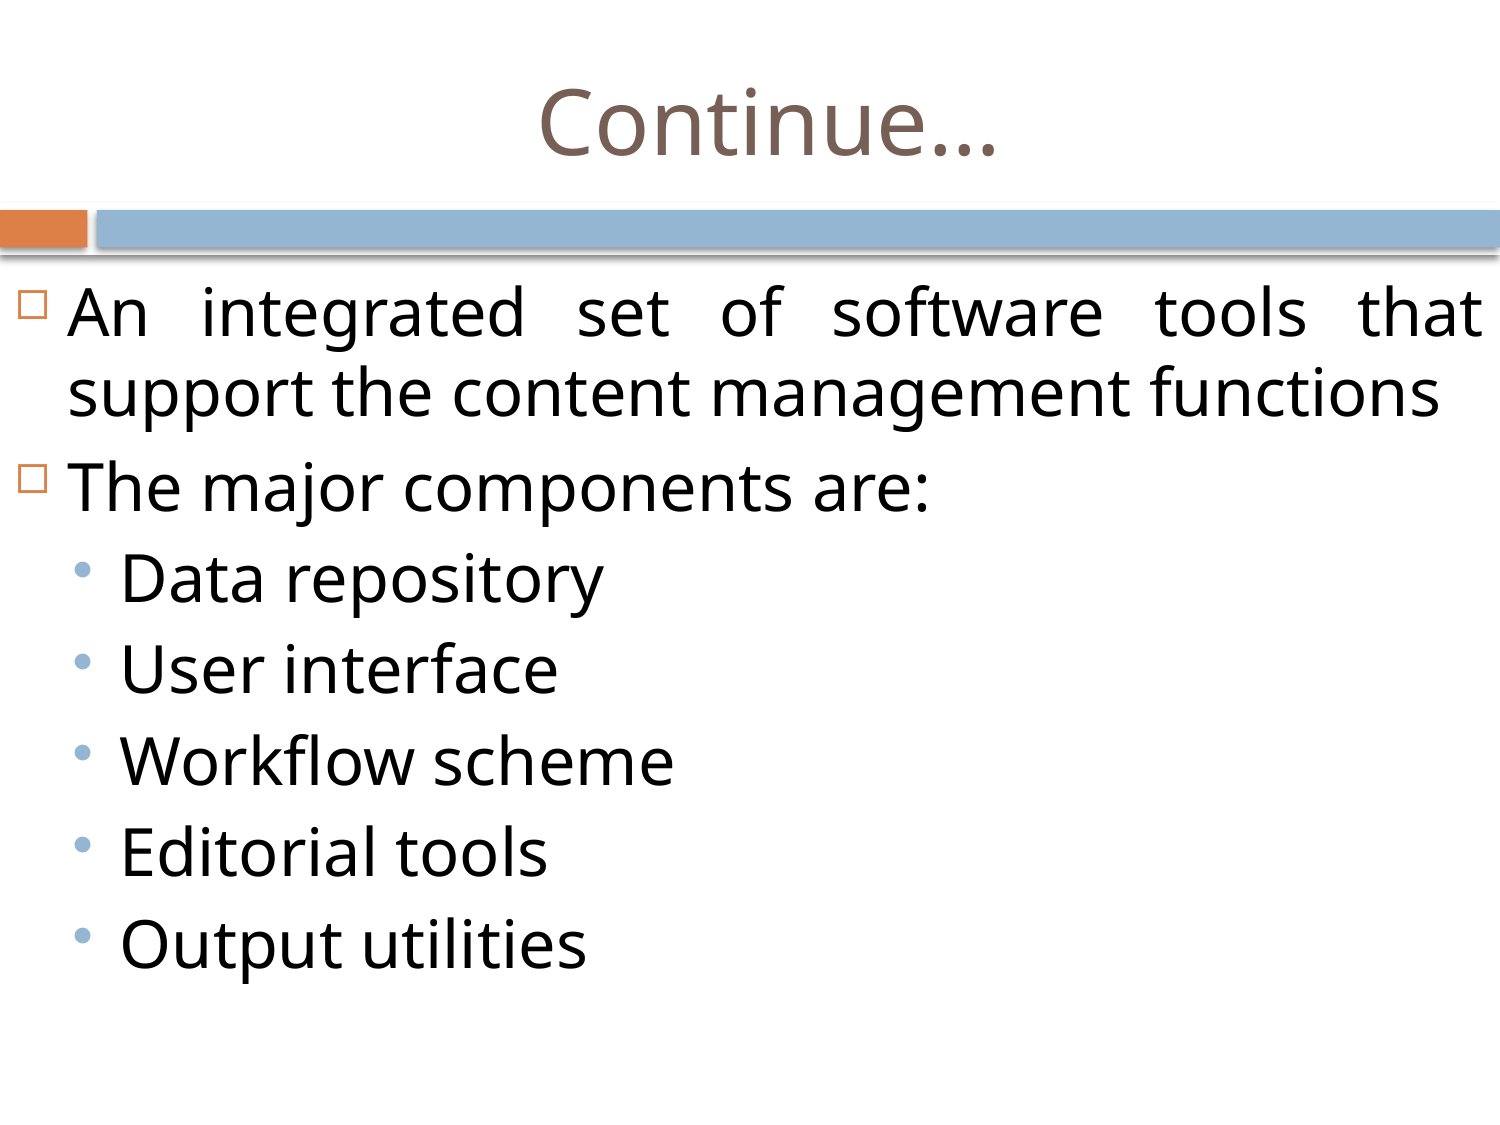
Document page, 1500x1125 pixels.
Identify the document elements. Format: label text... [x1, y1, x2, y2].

title Continue… [100, 37, 1438, 200]
list An integrated set of software tools that support the content management functions The major components are: Data repository User interface Workflow scheme Editorial tools Output utilities [0, 262, 1500, 1125]
